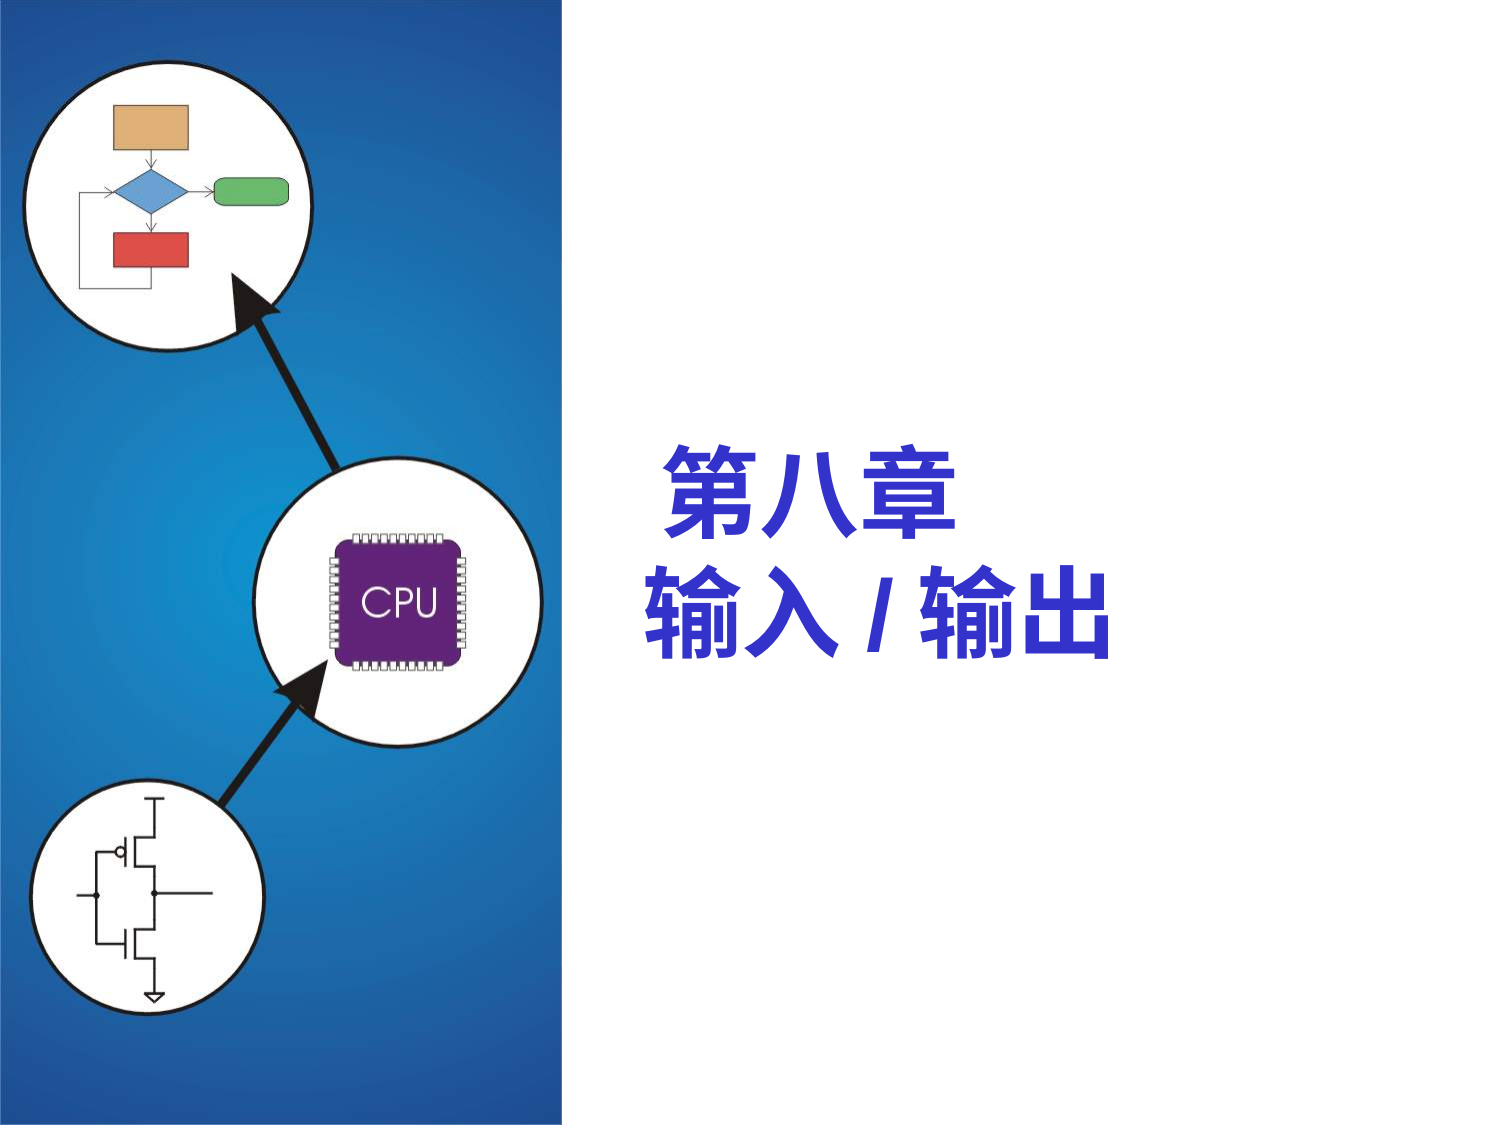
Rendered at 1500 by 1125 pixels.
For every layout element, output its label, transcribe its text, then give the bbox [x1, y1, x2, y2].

picture [0, 0, 562, 1125]
title 第八章 输入/输出 [575, 374, 1271, 725]
